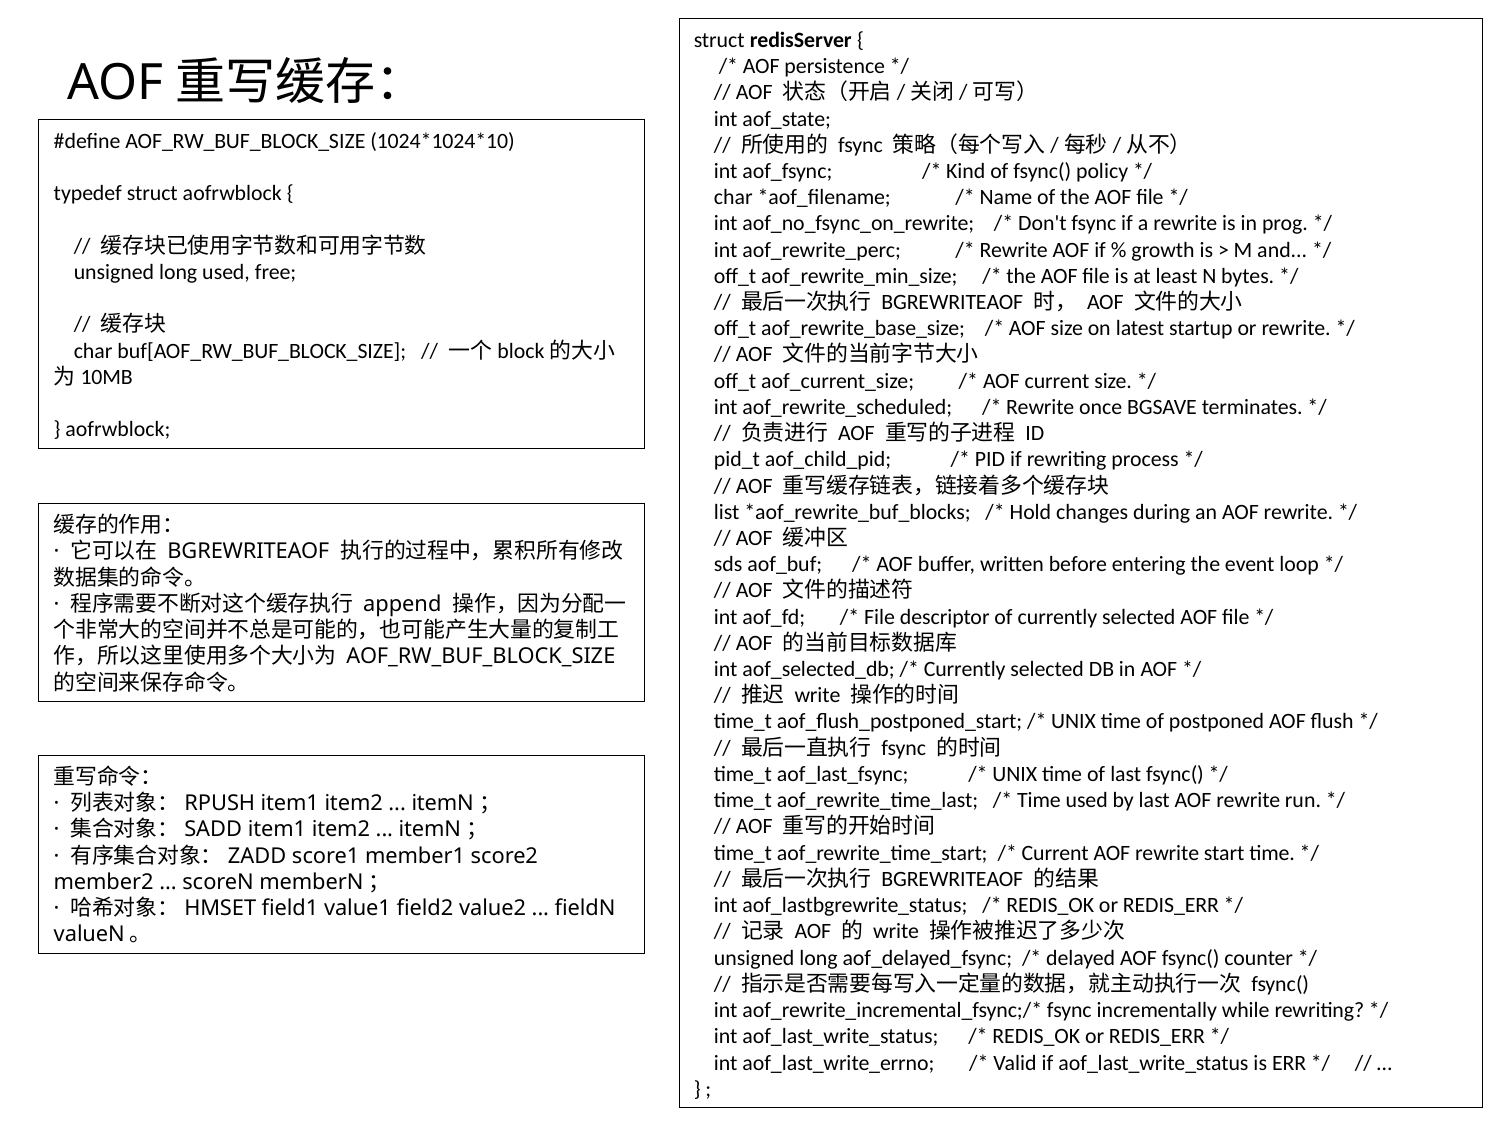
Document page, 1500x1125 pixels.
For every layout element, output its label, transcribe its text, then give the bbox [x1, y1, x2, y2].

text_box AOF重写缓存： [52, 42, 1247, 117]
text_box struct redisServer { /* AOF persistence */ // AOF 状态（开启/关闭/可写） int aof_state; // 所使用的 fsync 策略（每个写入/每秒/从不） int aof_fsync; /* Kind of fsync() policy */ char *aof_filename; /* Name of the AOF file */ int aof_no_fsync_on_rewrite; /* Don't fsync if a rewrite is in prog. */ int aof_rewrite_perc; /* Rewrite AOF if % growth is > M and... */ off_t aof_rewrite_min_size; /* the AOF file is at least N bytes. */ // 最后一次执行 BGREWRITEAOF 时， AOF 文件的大小 off_t aof_rewrite_base_size; /* AOF size on latest startup or rewrite. */ // AOF 文件的当前字节大小 off_t aof_current_size; /* AOF current size. */ int aof_rewrite_scheduled; /* Rewrite once BGSAVE terminates. */ // 负责进行 AOF 重写的子进程 ID pid_t aof_child_pid; /* PID if rewriting process */ // AOF 重写缓存链表，链接着多个缓存块 list *aof_rewrite_buf_blocks; /* Hold changes during an AOF rewrite. */ // AOF 缓冲区 sds aof_buf; /* AOF buffer, written before entering the event loop */ // AOF 文件的描述符 int aof_fd; /* File descriptor of currently selected AOF file */ // AOF 的当前目标数据库 int aof_selected_db; /* Currently selected DB in AOF */ // 推迟 write 操作的时间 time_t aof_flush_postponed_start; /* UNIX time of postponed AOF flush */ // 最后一直执行 fsync 的时间 time_t aof_last_fsync; /* UNIX time of last fsync() */ time_t aof_rewrite_time_last; /* Time used by last AOF rewrite run. */ // AOF 重写的开始时间 time_t aof_rewrite_time_start; /* Current AOF rewrite start time. */ // 最后一次执行 BGREWRITEAOF 的结果 int aof_lastbgrewrite_status; /* REDIS_OK or REDIS_ERR */ // 记录 AOF 的 write 操作被推迟了多少次 unsigned long aof_delayed_fsync; /* delayed AOF fsync() counter */ // 指示是否需要每写入一定量的数据，就主动执行一次 fsync() int aof_rewrite_incremental_fsync;/* fsync incrementally while rewriting? */ int aof_last_write_status; /* REDIS_OK or REDIS_ERR */ int aof_last_write_errno; /* Valid if aof_last_write_status is ERR */ // … } ; [679, 18, 1483, 1108]
text_box 重写命令： · 列表对象：RPUSH item1 item2 ... itemN； · 集合对象：SADD item1 item2 ... itemN； · 有序集合对象：ZADD score1 member1 score2 member2 ... scoreN memberN； · 哈希对象：HMSET field1 value1 field2 value2 ... fieldN valueN。 [38, 755, 645, 954]
text_box 缓存的作用： · 它可以在 BGREWRITEAOF 执行的过程中，累积所有修改数据集的命令。 · 程序需要不断对这个缓存执行 append 操作，因为分配一个非常大的空间并不总是可能的，也可能产生大量的复制工作，所以这里使用多个大小为 AOF_RW_BUF_BLOCK_SIZE 的空间来保存命令。 [38, 503, 645, 702]
text_box #define AOF_RW_BUF_BLOCK_SIZE (1024*1024*10) typedef struct aofrwblock { // 缓存块已使用字节数和可用字节数 unsigned long used, free; // 缓存块 char buf[AOF_RW_BUF_BLOCK_SIZE]; // 一个block的大小为10MB } aofrwblock; [38, 119, 645, 449]
